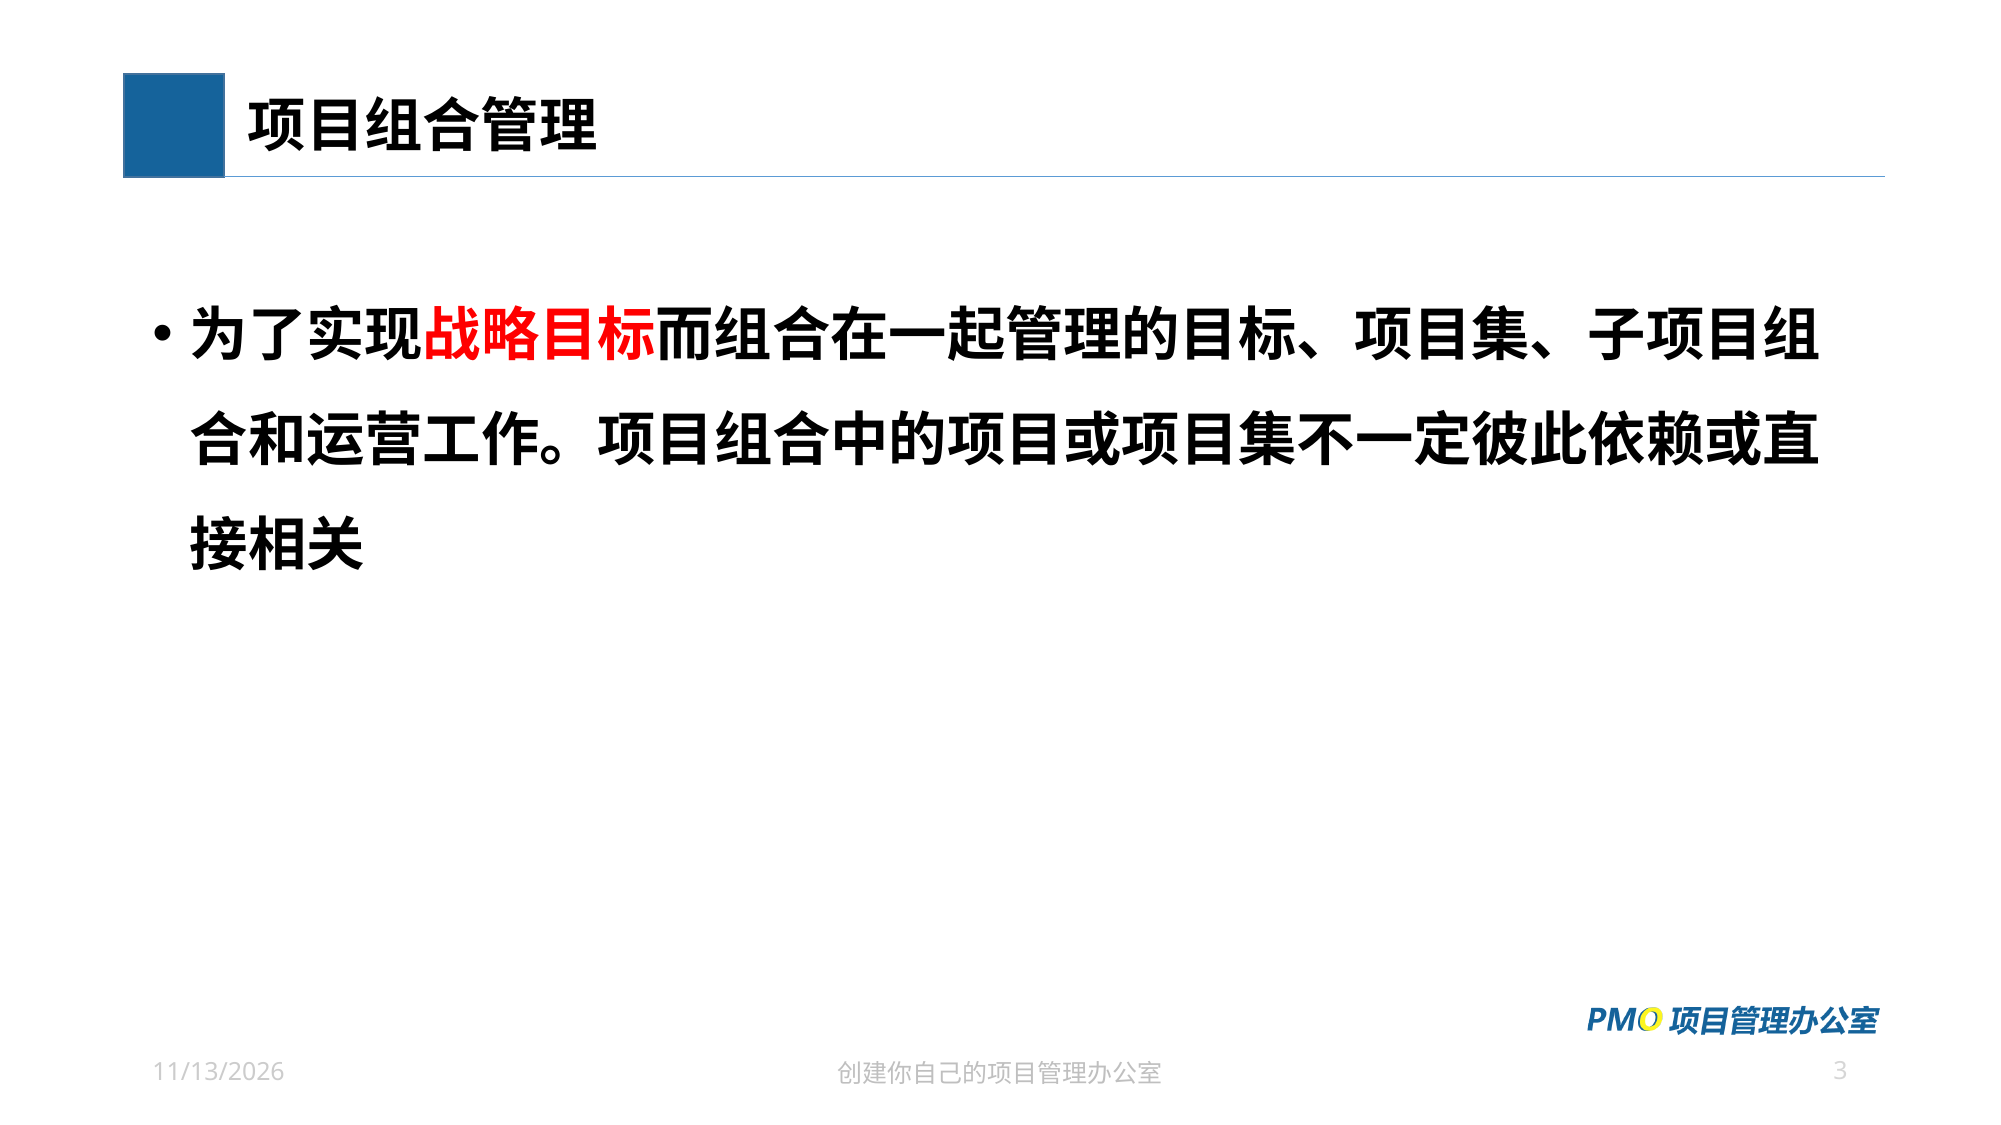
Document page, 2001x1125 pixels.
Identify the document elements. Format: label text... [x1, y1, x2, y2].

title 项目组合管理 [224, 75, 1863, 180]
picture [1578, 993, 1885, 1043]
footer 创建你自己的项目管理办公室 [662, 1042, 1338, 1103]
list 为了实现战略目标而组合在一起管理的目标、项目集、子项目组合和运营工作。项目组合中的项目或项目集不一定彼此依赖或直接相关 [137, 254, 1863, 969]
slide_number 3 [1399, 1040, 1863, 1103]
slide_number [137, 1042, 588, 1103]
